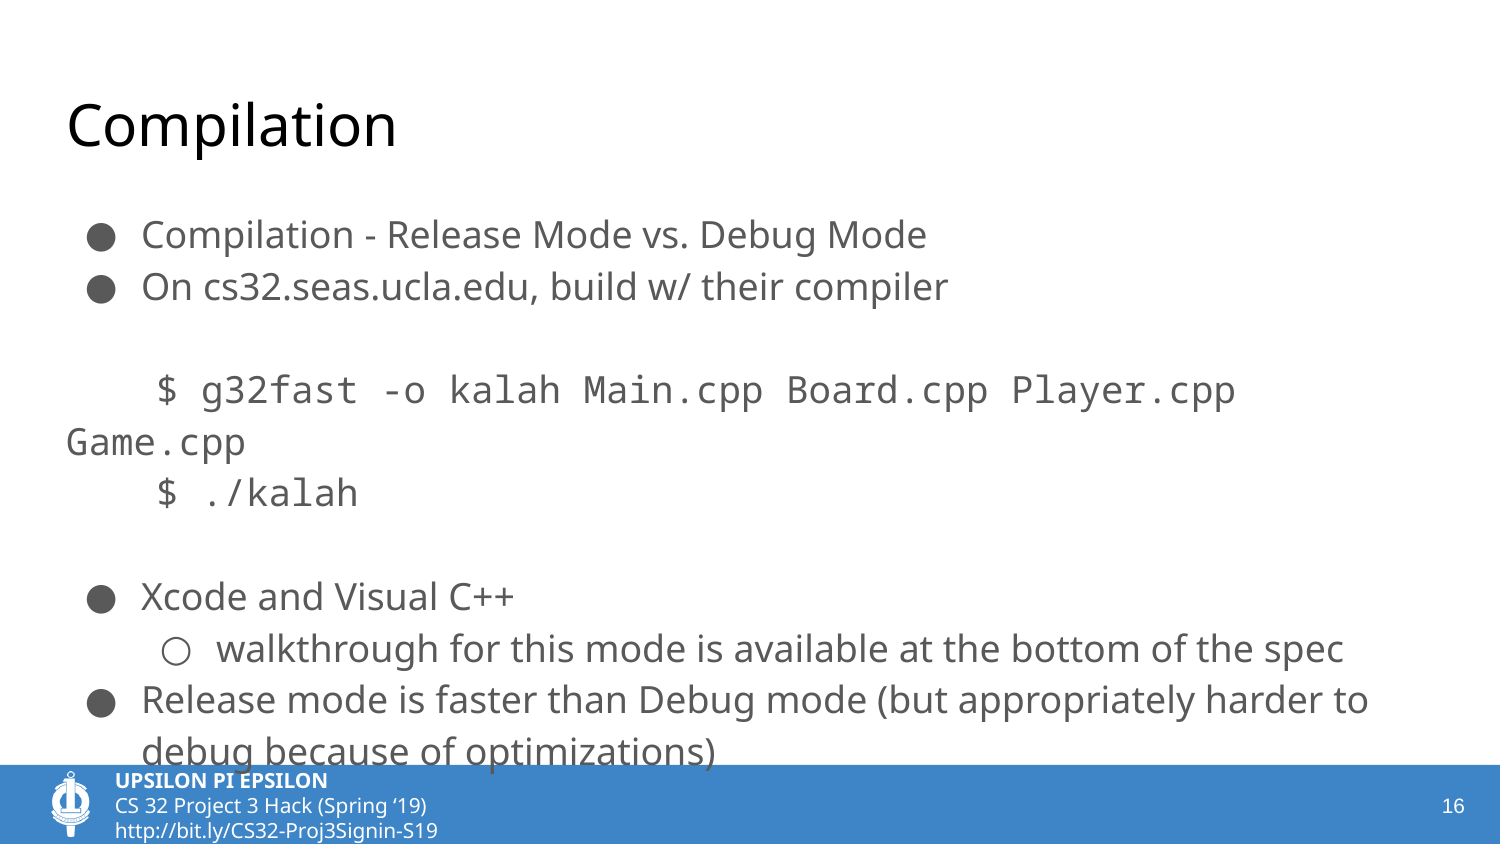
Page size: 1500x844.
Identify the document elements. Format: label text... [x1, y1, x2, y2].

title Compilation [51, 72, 1449, 167]
list Compilation - Release Mode vs. Debug Mode On cs32.seas.ucla.edu, build w/ their compiler $ g32fast -o kalah Main.cpp Board.cpp Player.cpp Game.cpp $ ./kalah Xcode and Visual C++ walkthrough for this mode is available at the bottom of the spec Release mode is faster than Debug mode (but appropriately harder to debug because of optimizations) [51, 189, 1449, 750]
slide_number ‹#› [1389, 764, 1480, 844]
picture [51, 771, 90, 837]
